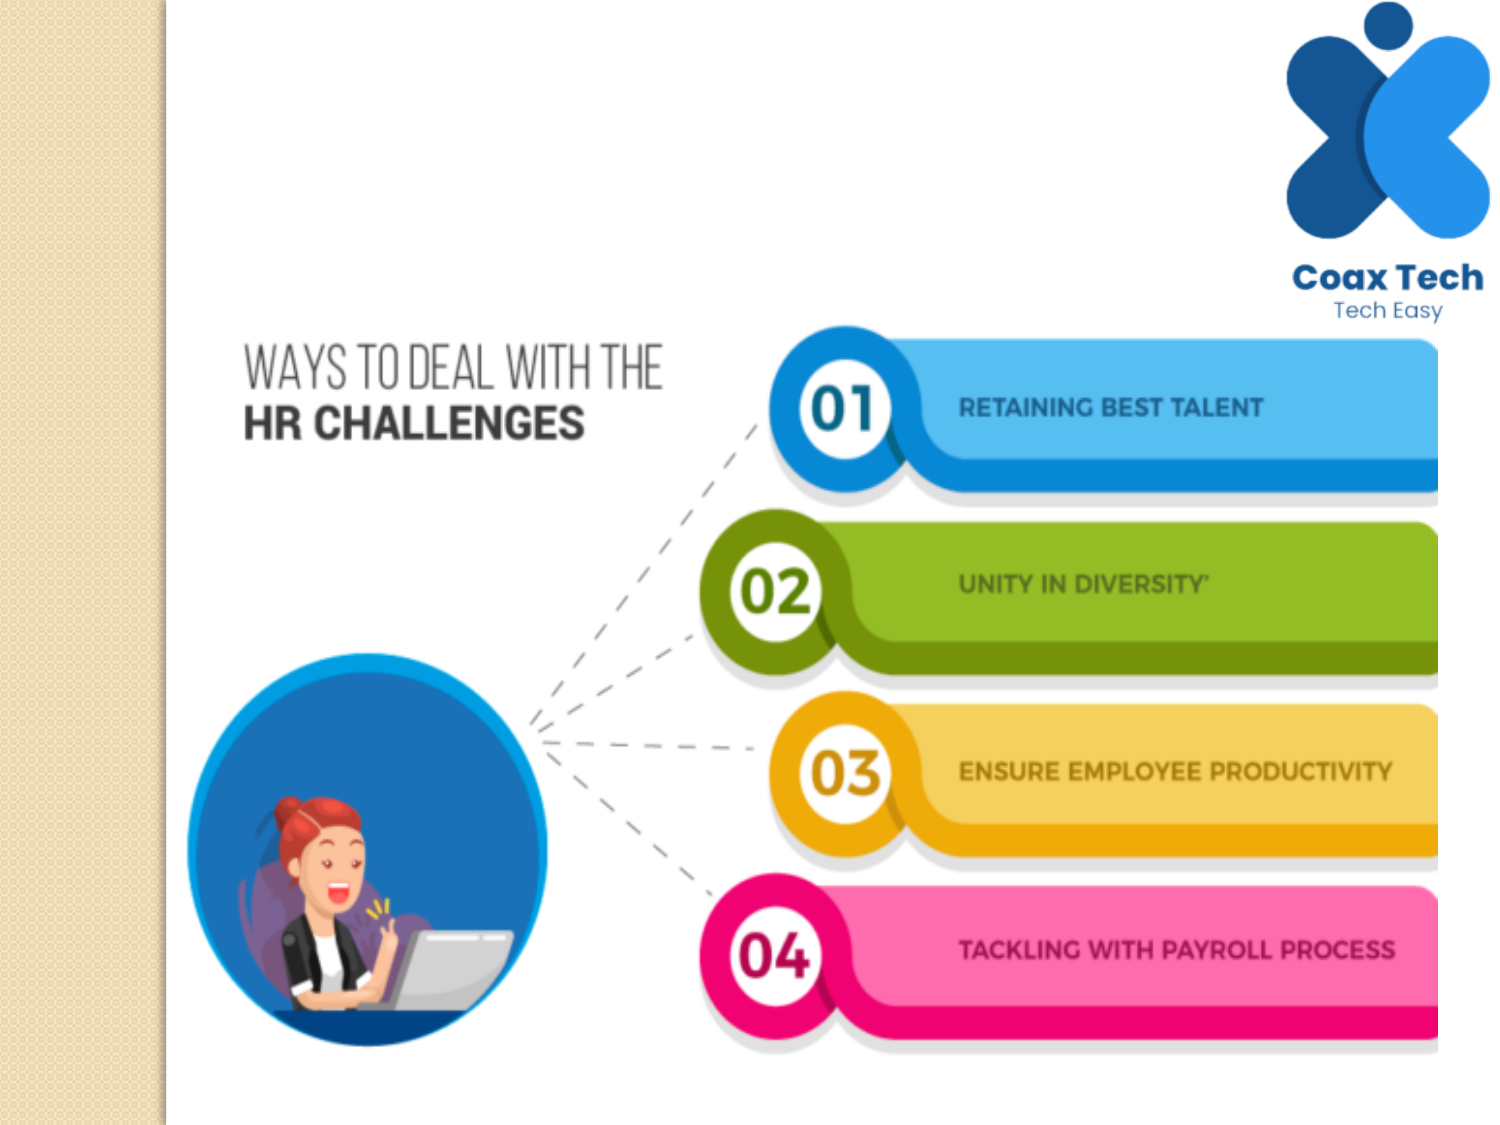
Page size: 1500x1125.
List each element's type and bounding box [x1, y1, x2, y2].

picture [174, 0, 1500, 1125]
